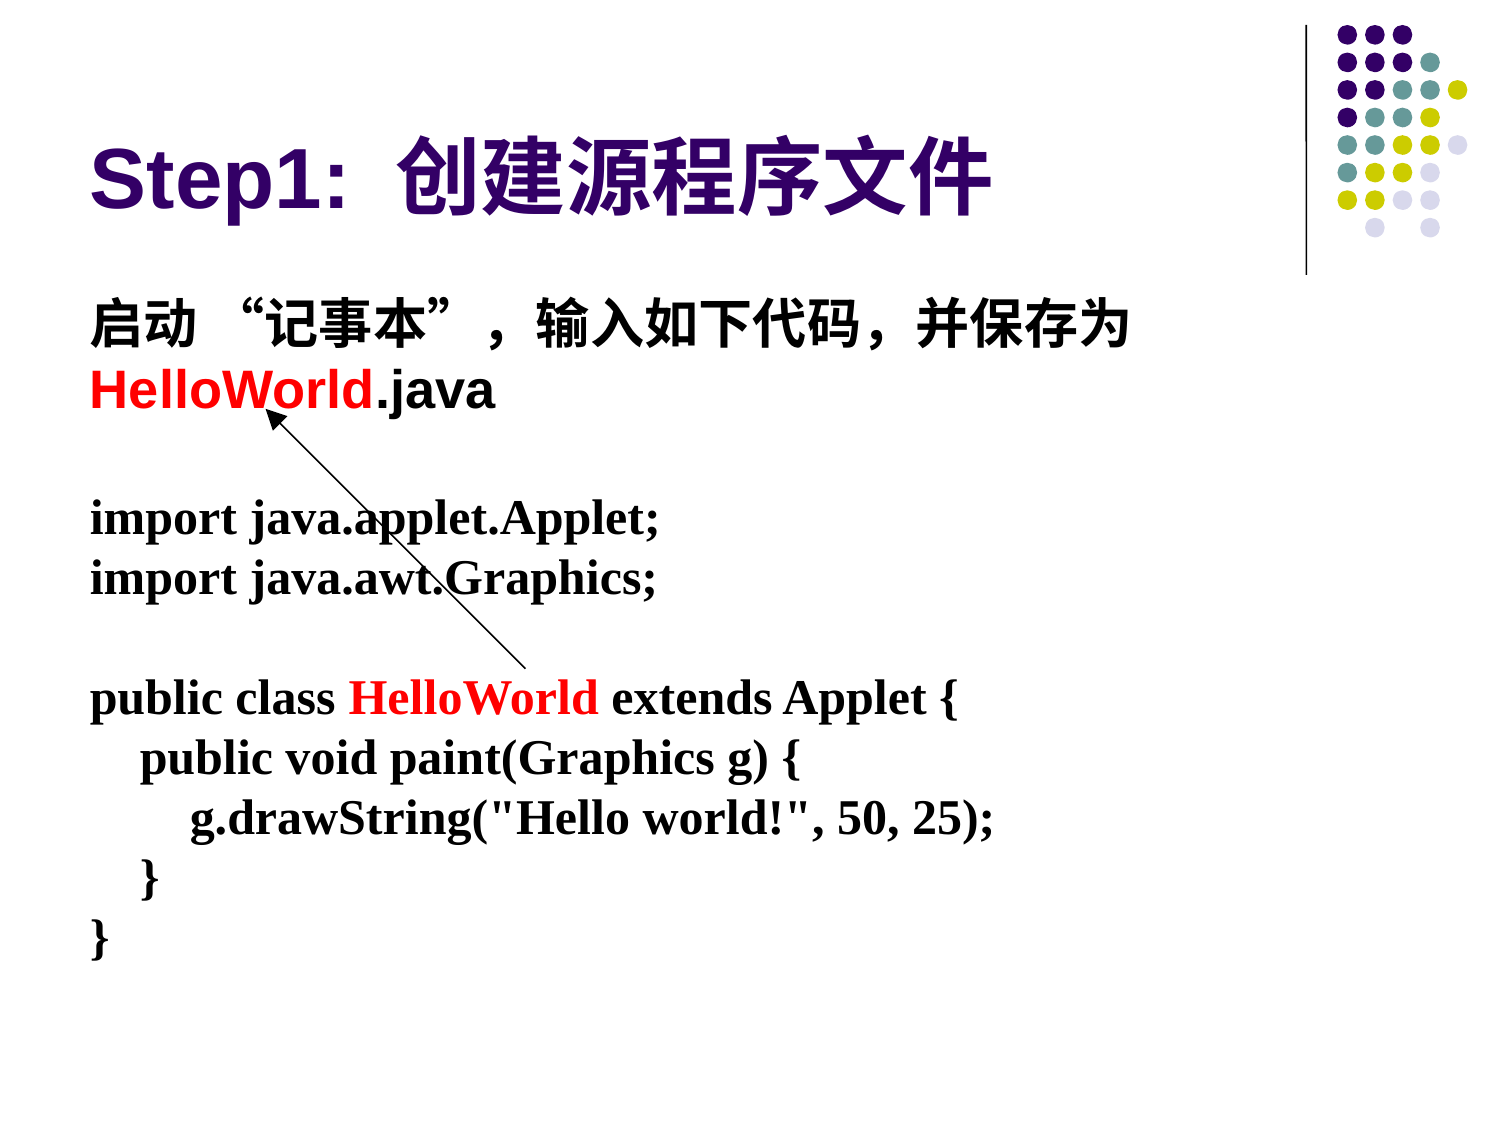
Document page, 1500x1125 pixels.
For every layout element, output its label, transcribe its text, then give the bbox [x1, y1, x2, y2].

title Step1: 创建源程序文件 [74, 19, 1313, 233]
text_box [265, 408, 526, 669]
list 启动 “记事本”，输入如下代码，并保存为 HelloWorld.java import java.applet.Applet; import java.awt.Graphics; public class HelloWorld extends Applet { public void paint(Graphics g) { g.drawString("Hello world!", 50, 25); } } [74, 281, 1448, 1006]
